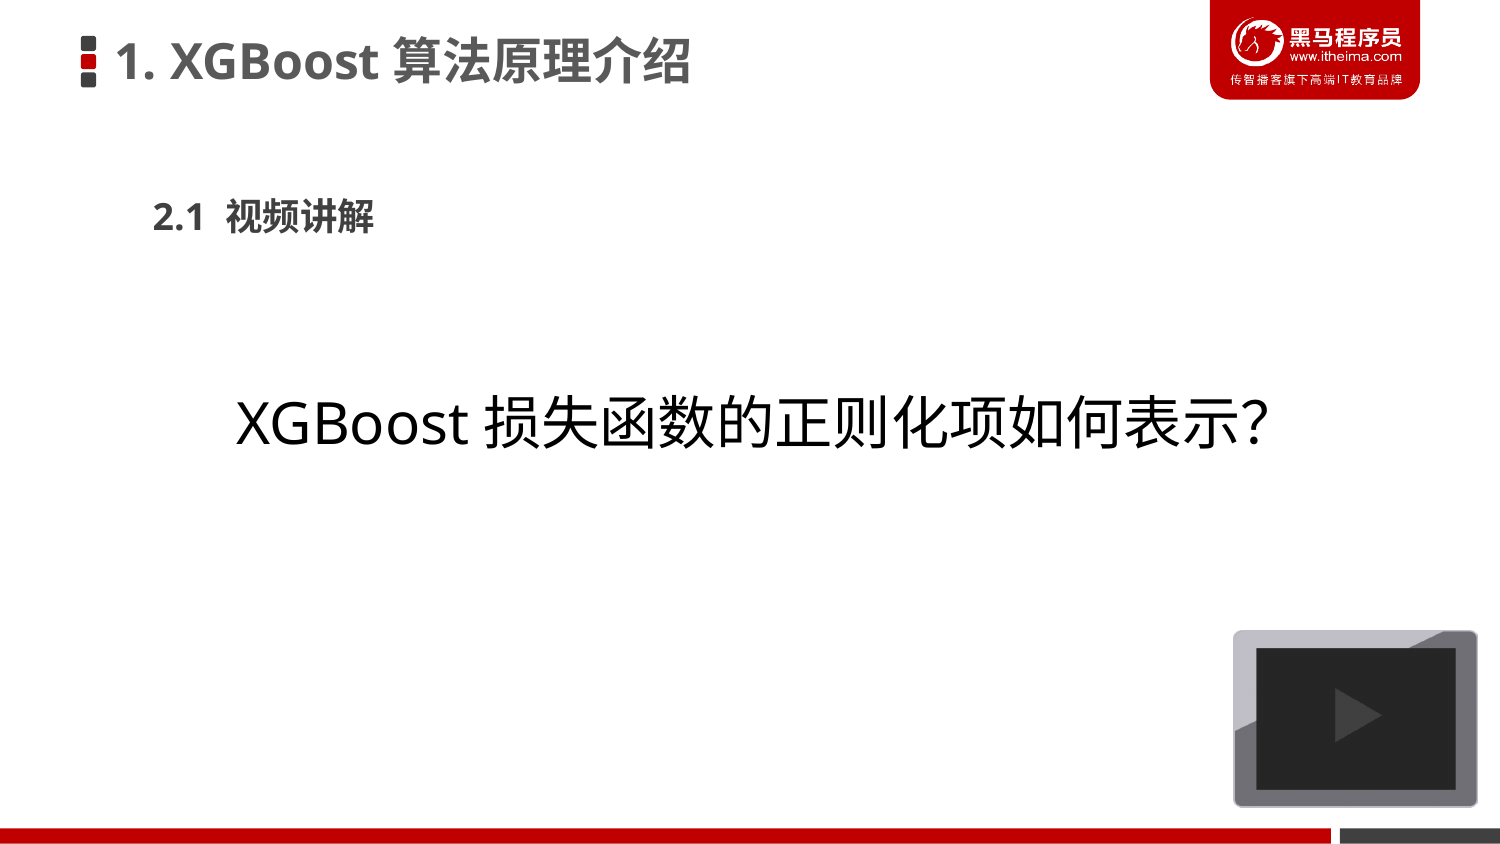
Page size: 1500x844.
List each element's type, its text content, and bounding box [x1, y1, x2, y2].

text_box 1. XGBoost算法原理介绍 [103, 0, 987, 130]
picture [1212, 8, 1421, 94]
picture [1232, 630, 1478, 809]
text_box 2.1 视频讲解 [138, 185, 715, 246]
text_box XGBoost损失函数的正则化项如何表示？ [206, 378, 1329, 464]
